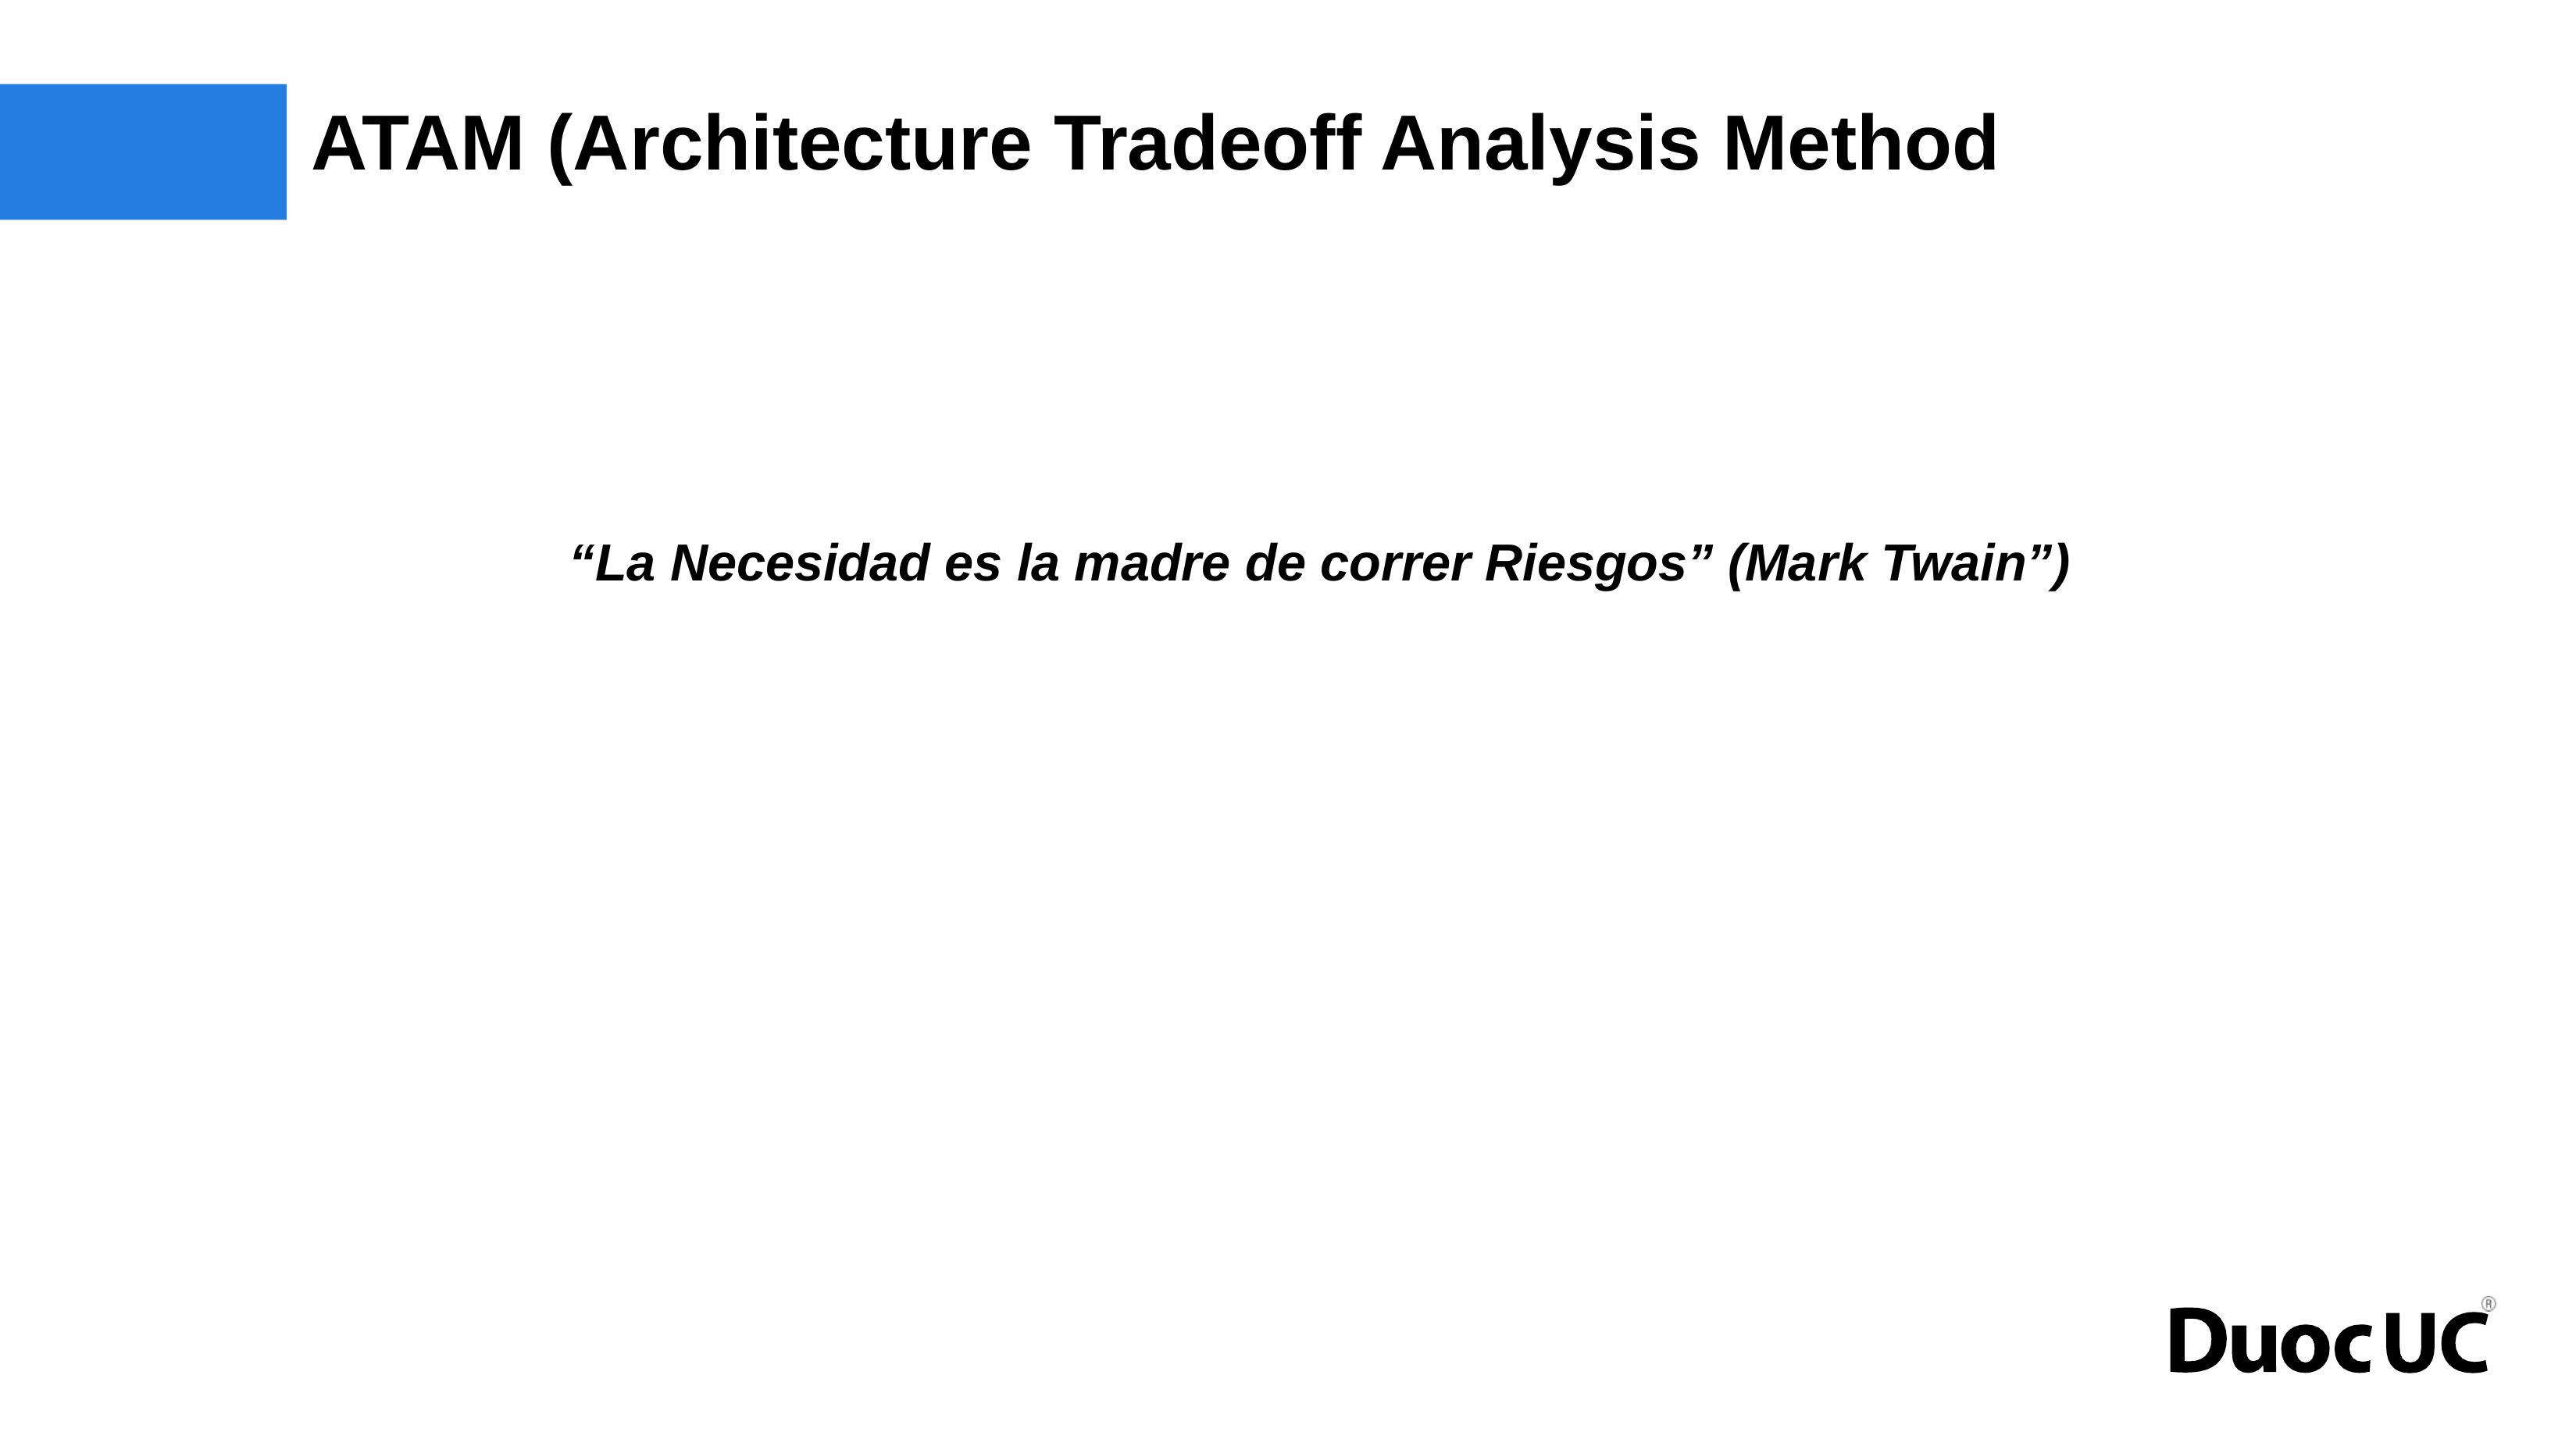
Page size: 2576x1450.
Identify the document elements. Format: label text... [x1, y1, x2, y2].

title ATAM (Architecture Tradeoff Analysis Method [311, 91, 2489, 187]
picture [2481, 1296, 2496, 1312]
text_box “La Necesidad es la madre de correr Riesgos” (Mark Twain”) [380, 530, 2255, 598]
